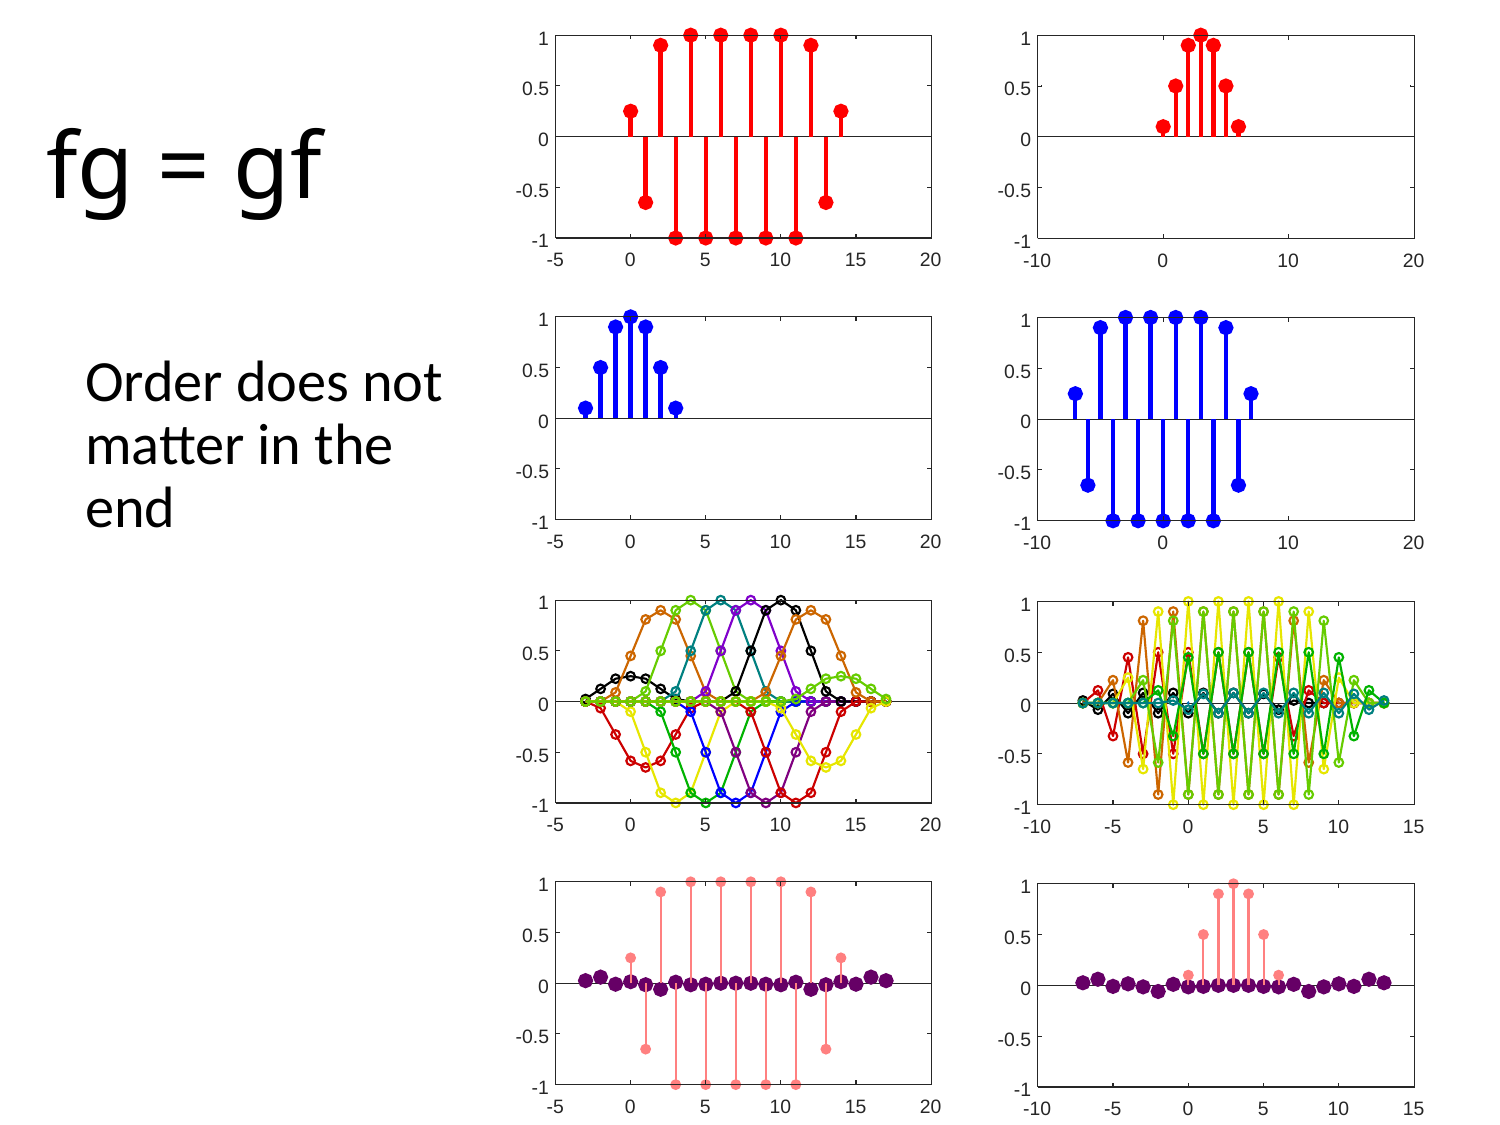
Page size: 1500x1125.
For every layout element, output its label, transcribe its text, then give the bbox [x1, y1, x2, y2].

list Order does not matter in the end [70, 343, 487, 976]
picture [492, 24, 1458, 1125]
